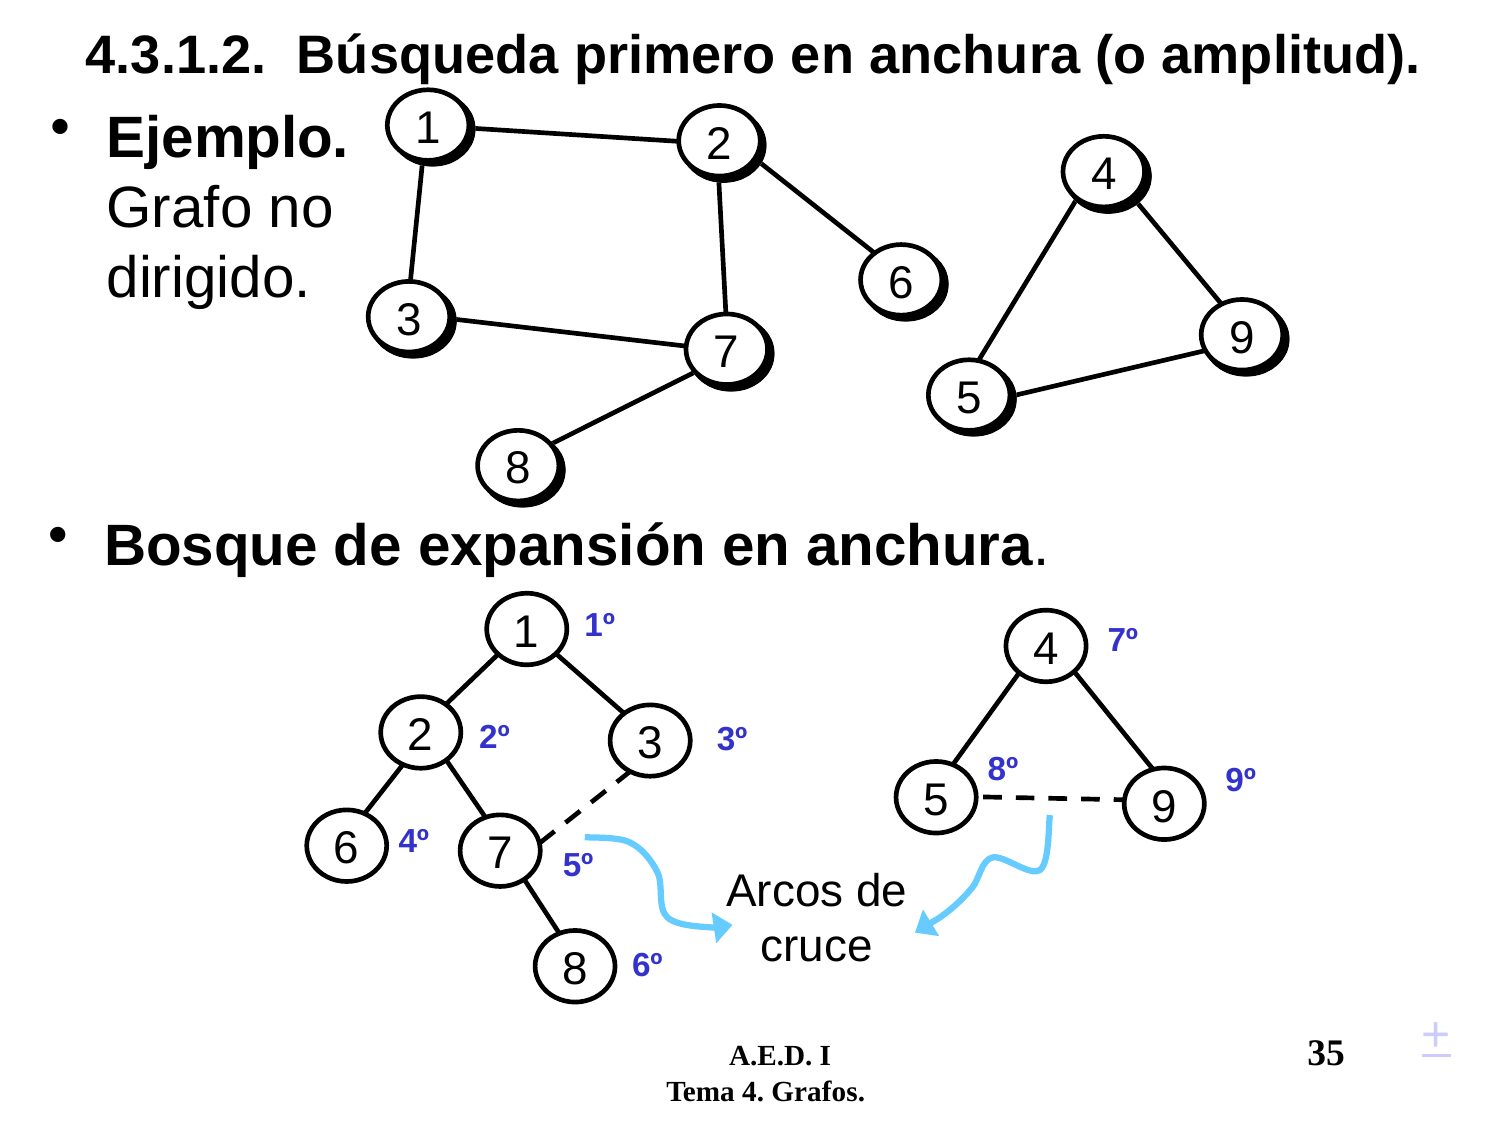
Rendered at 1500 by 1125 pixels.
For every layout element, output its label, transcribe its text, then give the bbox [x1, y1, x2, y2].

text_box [367, 89, 1284, 502]
text_box Arcos de cruce [689, 853, 945, 979]
text_box 6 [306, 809, 383, 882]
text_box [660, 887, 733, 935]
text_box 8º [972, 739, 1094, 795]
text_box 6º [617, 935, 739, 991]
text_box 3 [610, 704, 691, 777]
text_box [915, 815, 1051, 935]
text_box Ejemplo. Grafo no dirigido. [35, 91, 364, 200]
text_box 2º [464, 707, 586, 763]
text_box 5º [548, 836, 670, 891]
text_box 9 [1124, 767, 1205, 840]
text_box 9º [1210, 750, 1332, 806]
text_box 4º [383, 811, 505, 867]
text_box 5 [896, 761, 977, 834]
text_box 4 [1005, 610, 1087, 682]
title 4.3.1.2. Búsqueda primero en anchura (o amplitud). [54, 0, 1455, 105]
text_box Bosque de expansión en anchura. [33, 499, 1182, 609]
text_box 7º [1092, 610, 1214, 666]
text_box 8 [535, 930, 616, 1003]
text_box 7 [464, 815, 541, 887]
text_box 3º [702, 709, 824, 765]
footer A.E.D. I 35 Tema 4. Grafos. [542, 1020, 1412, 1096]
text_box + [1406, 993, 1466, 1069]
text_box 1º [569, 595, 691, 651]
text_box 1 [486, 593, 567, 665]
text_box 2 [380, 696, 461, 769]
